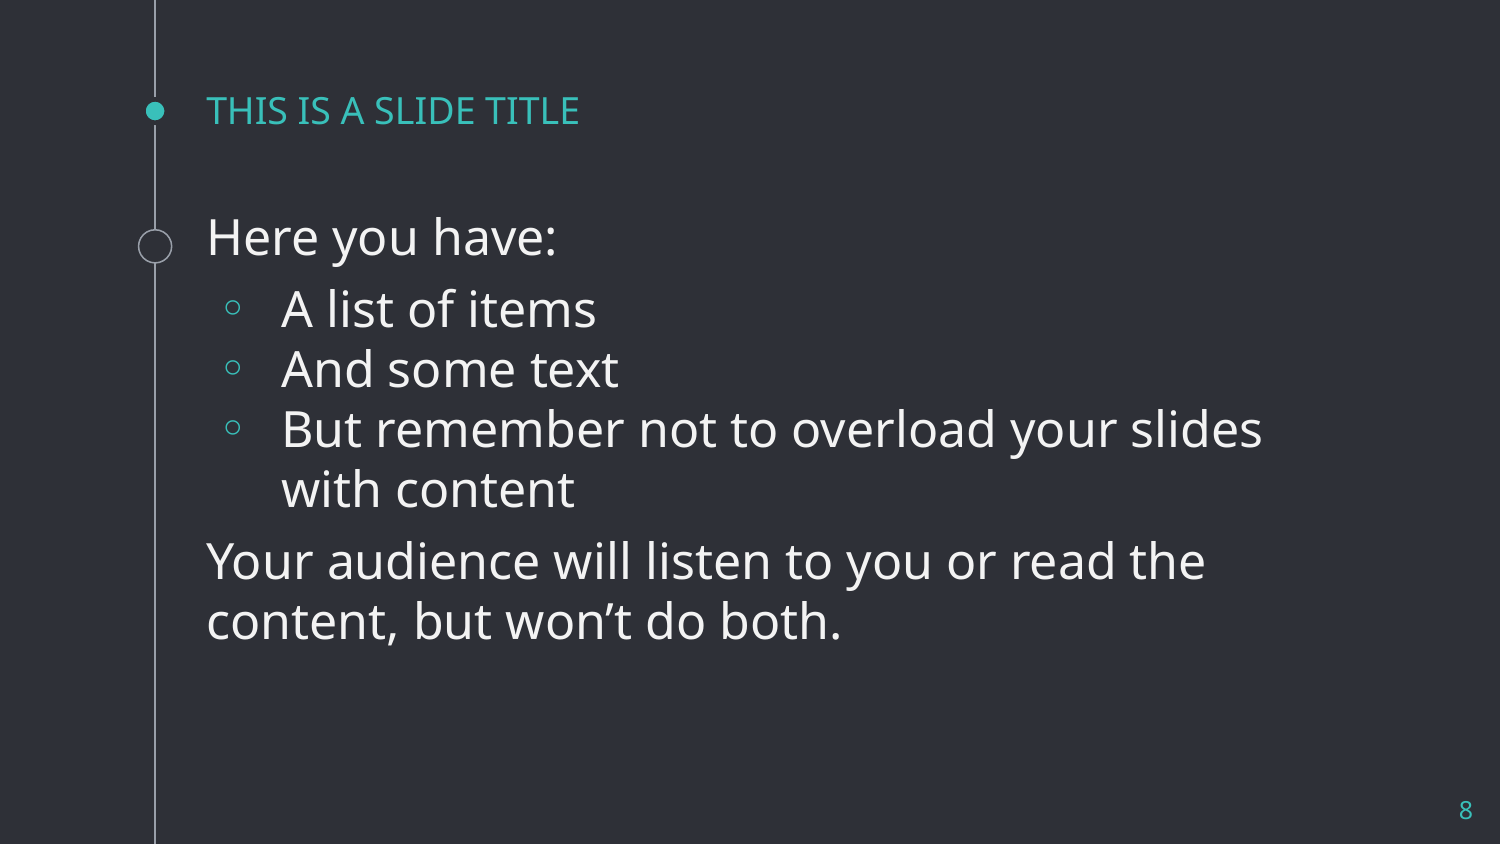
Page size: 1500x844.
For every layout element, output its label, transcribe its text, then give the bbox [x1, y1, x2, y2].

title THIS IS A SLIDE TITLE [191, 90, 1317, 147]
list Here you have: A list of items And some text But remember not to overload your slides with content Your audience will listen to you or read the content, but won’t do both. [191, 189, 1317, 802]
slide_number 8 [1398, 779, 1489, 832]
